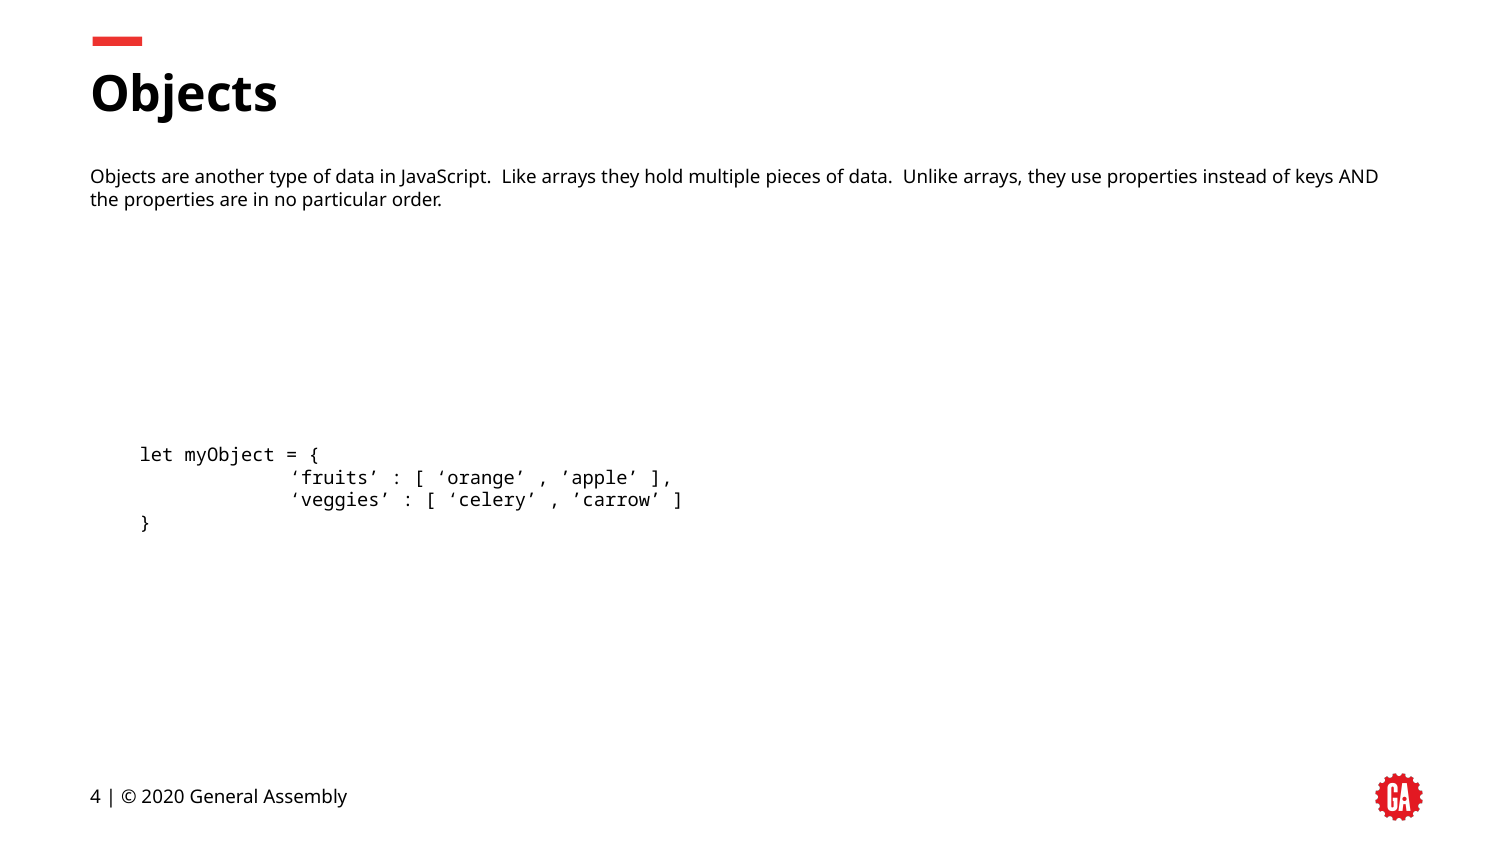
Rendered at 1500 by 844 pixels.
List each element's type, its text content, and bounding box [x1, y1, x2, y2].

list let myObject = { ‘fruits’ : [ ‘orange’ , ’apple’ ], ‘veggies’ : [ ‘celery’ , ’carrow’ ] } [124, 427, 1473, 795]
title Objects [75, 46, 1473, 140]
picture [1373, 795, 1425, 823]
slide_number ‹#› | © 2020 General Assembly [75, 764, 465, 830]
list Objects are another type of data in JavaScript. Like arrays they hold multiple pieces of data. Unlike arrays, they use properties instead of keys AND the properties are in no particular order. [75, 150, 1424, 518]
